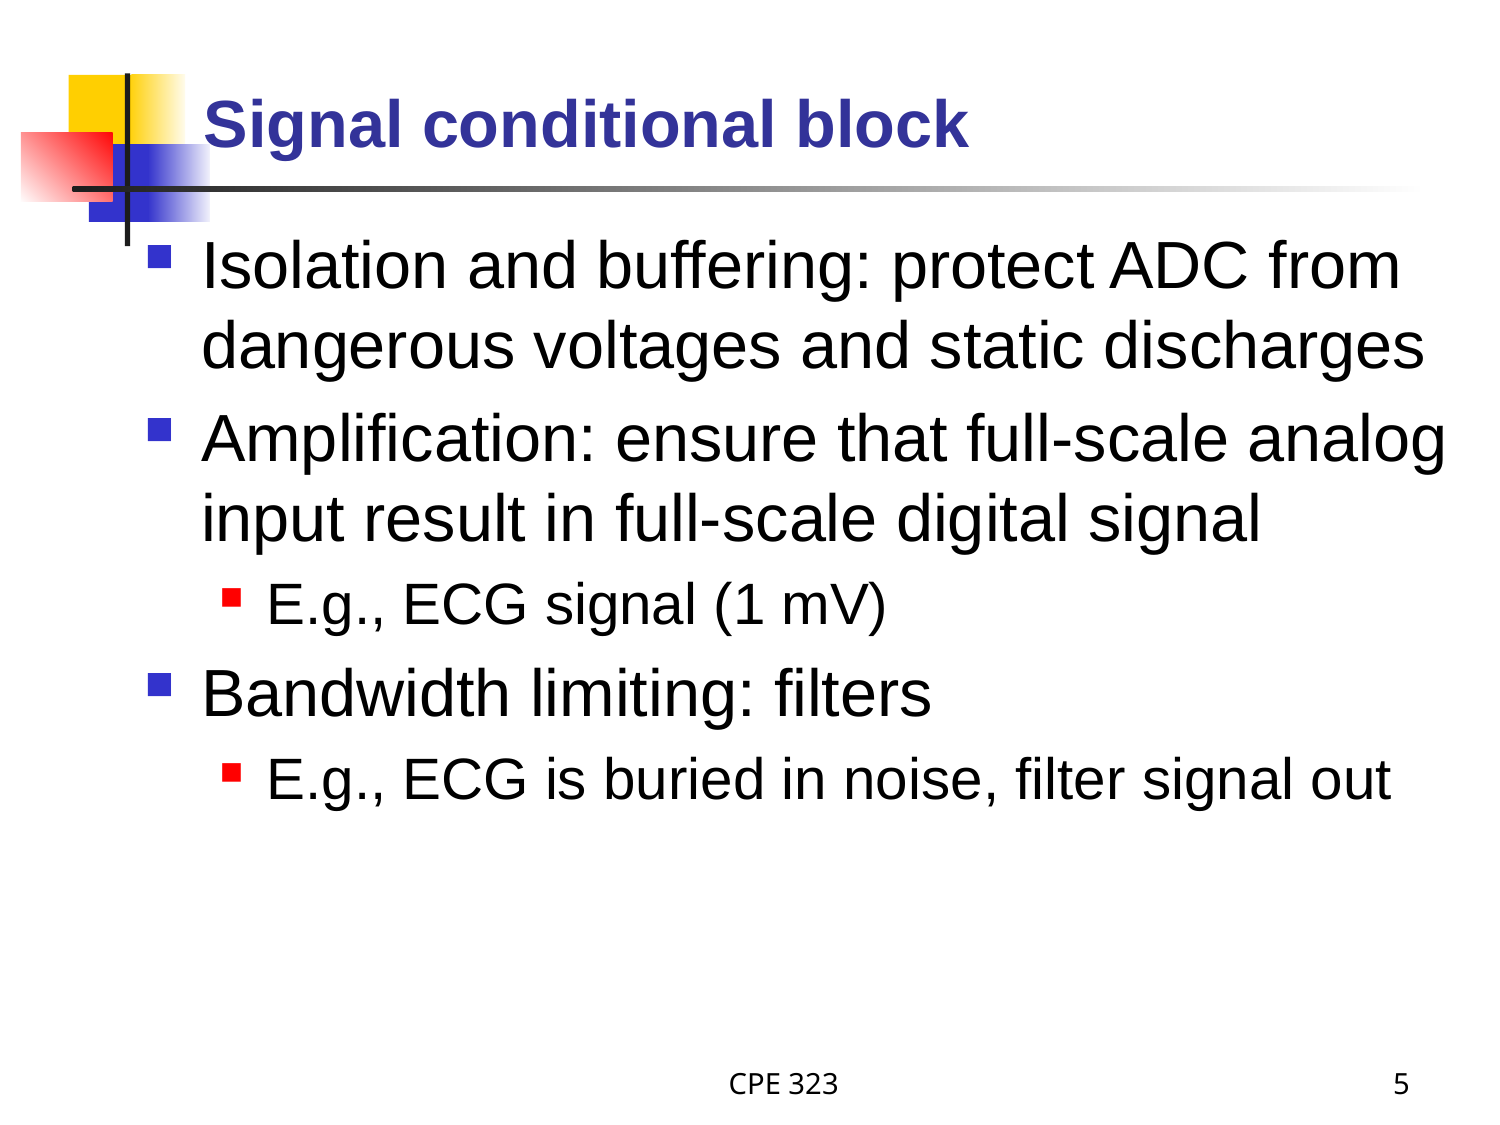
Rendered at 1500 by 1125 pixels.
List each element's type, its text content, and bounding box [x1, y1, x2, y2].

list Isolation and buffering: protect ADC from dangerous voltages and static discharges Amplification: ensure that full-scale analog input result in full-scale digital signal E.g., ECG signal (1 mV) Bandwidth limiting: filters E.g., ECG is buried in noise, filter signal out [129, 213, 1470, 1083]
footer CPE 323 [549, 1037, 1026, 1113]
slide_number 5 [1112, 1037, 1426, 1113]
title Signal conditional block [188, 26, 1468, 169]
